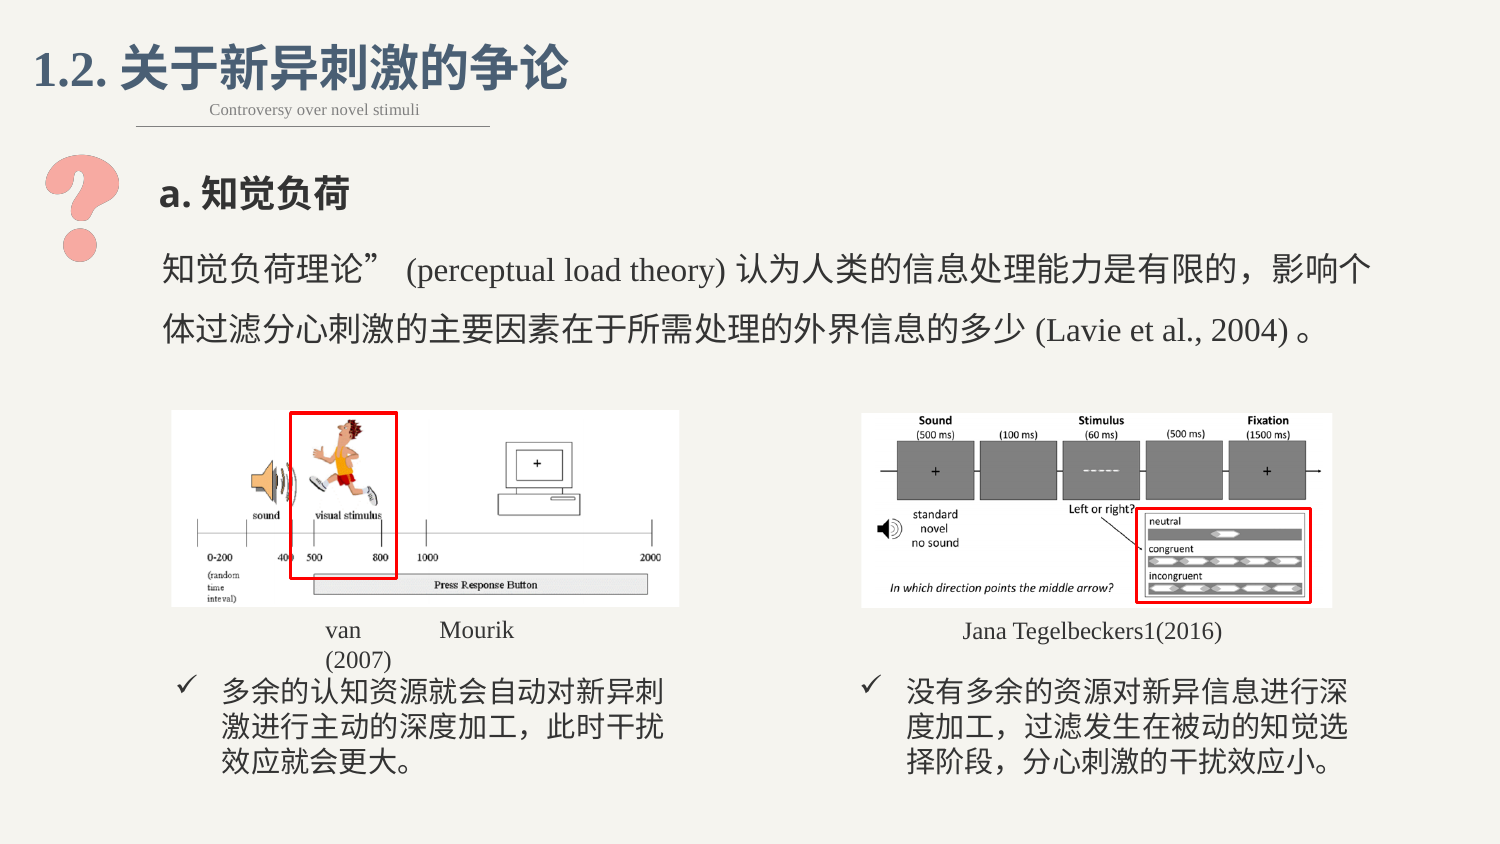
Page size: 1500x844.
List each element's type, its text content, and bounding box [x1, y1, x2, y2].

text_box 没有多余的资源对新异信息进行深度加工，过滤发生在被动的知觉选择阶段，分心刺激的干扰效应小。 [844, 665, 1365, 786]
text_box 多余的认知资源就会自动对新异刺激进行主动的深度加工，此时干扰效应就会更大。 [160, 665, 680, 786]
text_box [147, 161, 1389, 350]
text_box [17, 29, 666, 128]
picture [13, 136, 148, 272]
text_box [861, 412, 1333, 653]
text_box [171, 409, 680, 652]
